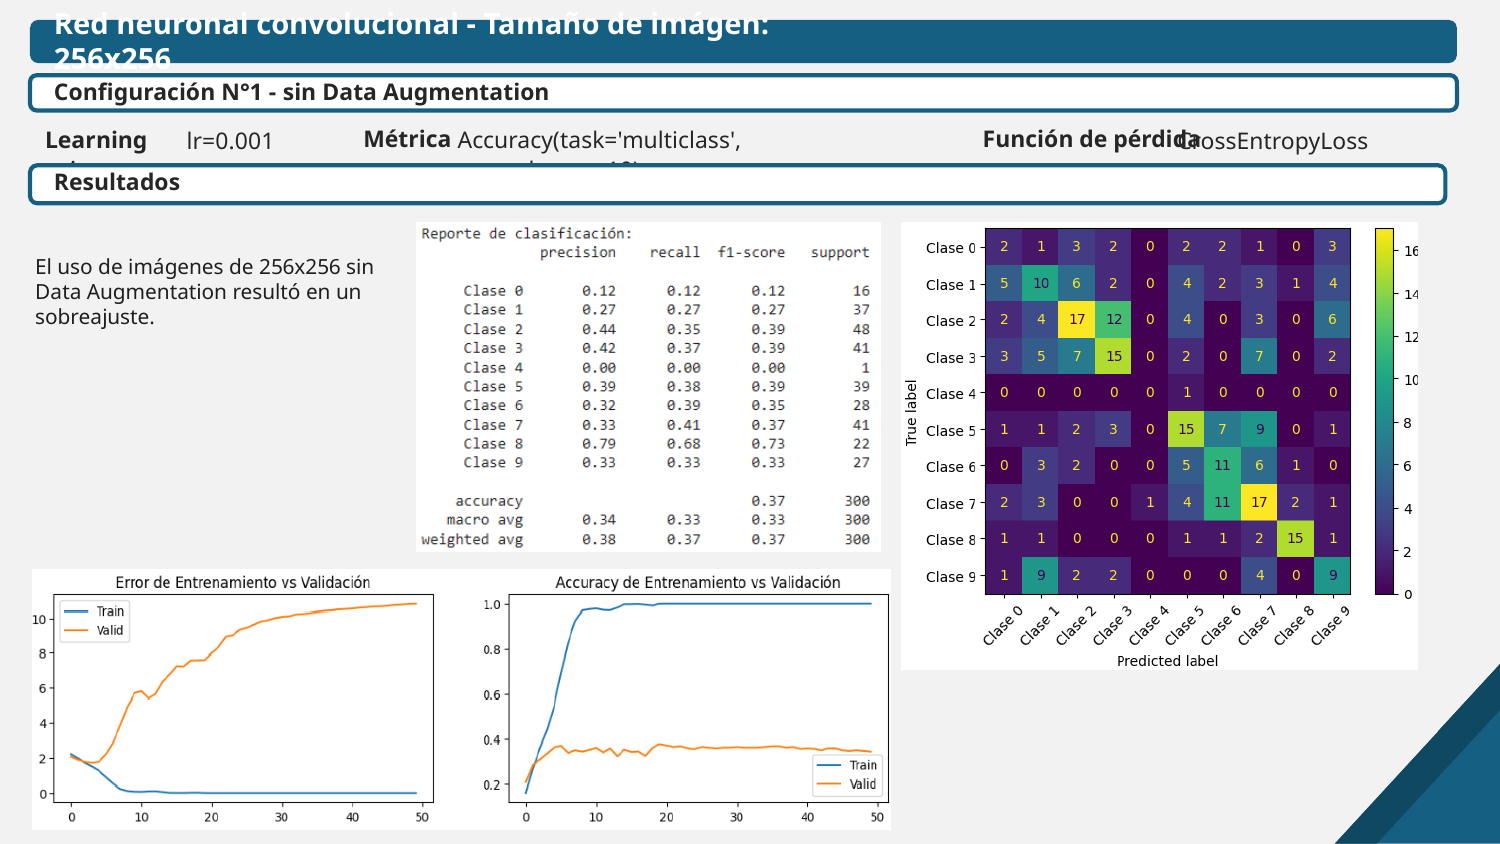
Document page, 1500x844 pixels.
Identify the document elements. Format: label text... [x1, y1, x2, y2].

text_box Configuración N°1 - sin Data Augmentation [54, 78, 983, 104]
text_box [29, 165, 1446, 204]
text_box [1327, 671, 1500, 837]
text_box Accuracy(task='multiclass', num_classes=10) [457, 123, 896, 165]
text_box CrossEntropyLoss [1177, 124, 1450, 162]
text_box El uso de imágenes de 256x256 sin Data Augmentation resultó en un sobreajuste. [20, 246, 410, 386]
text_box Función de pérdida [982, 124, 1177, 153]
text_box Learning rate [45, 125, 186, 165]
text_box [30, 75, 1457, 111]
picture [900, 222, 1418, 671]
text_box Red neuronal convolucional - Tamaño de imágen: 256x256 [54, 25, 861, 56]
text_box Métrica [363, 124, 457, 153]
picture [31, 569, 892, 830]
text_box Resultados [54, 168, 307, 195]
picture [415, 222, 881, 553]
text_box lr=0.001 [186, 123, 290, 162]
text_box [29, 19, 1457, 64]
